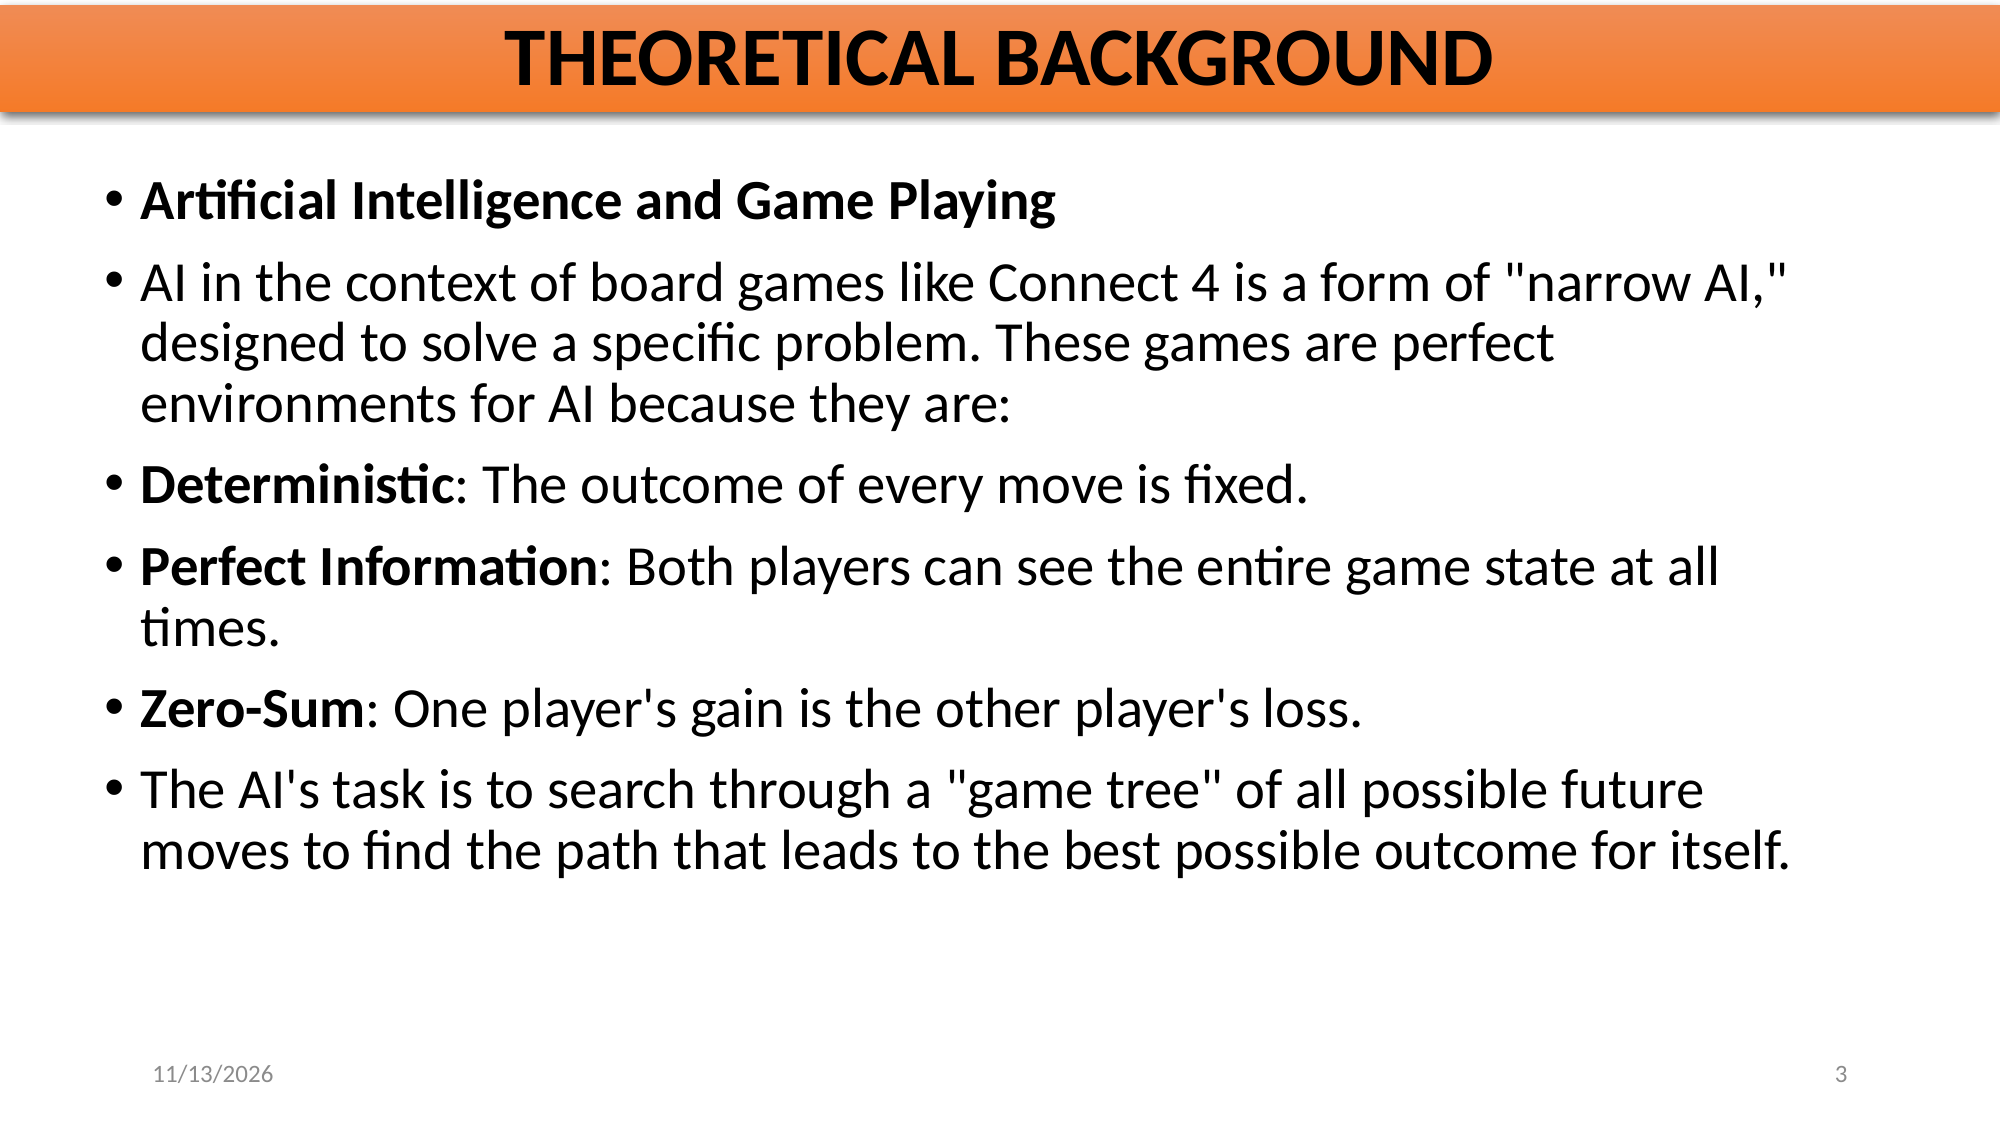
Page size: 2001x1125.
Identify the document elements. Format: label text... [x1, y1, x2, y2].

list Artificial Intelligence and Game Playing AI in the context of board games like Connect 4 is a form of "narrow AI," designed to solve a specific problem. These games are perfect environments for AI because they are: Deterministic: The outcome of every move is fixed. Perfect Information: Both players can see the entire game state at all times. Zero-Sum: One player's gain is the other player's loss. The AI's task is to search through a "game tree" of all possible future moves to find the path that leads to the best possible outcome for itself. [89, 163, 1820, 956]
slide_number 3 [1412, 1042, 1863, 1103]
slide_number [137, 1042, 588, 1103]
title THEORETICAL BACKGROUND [0, 5, 2000, 112]
